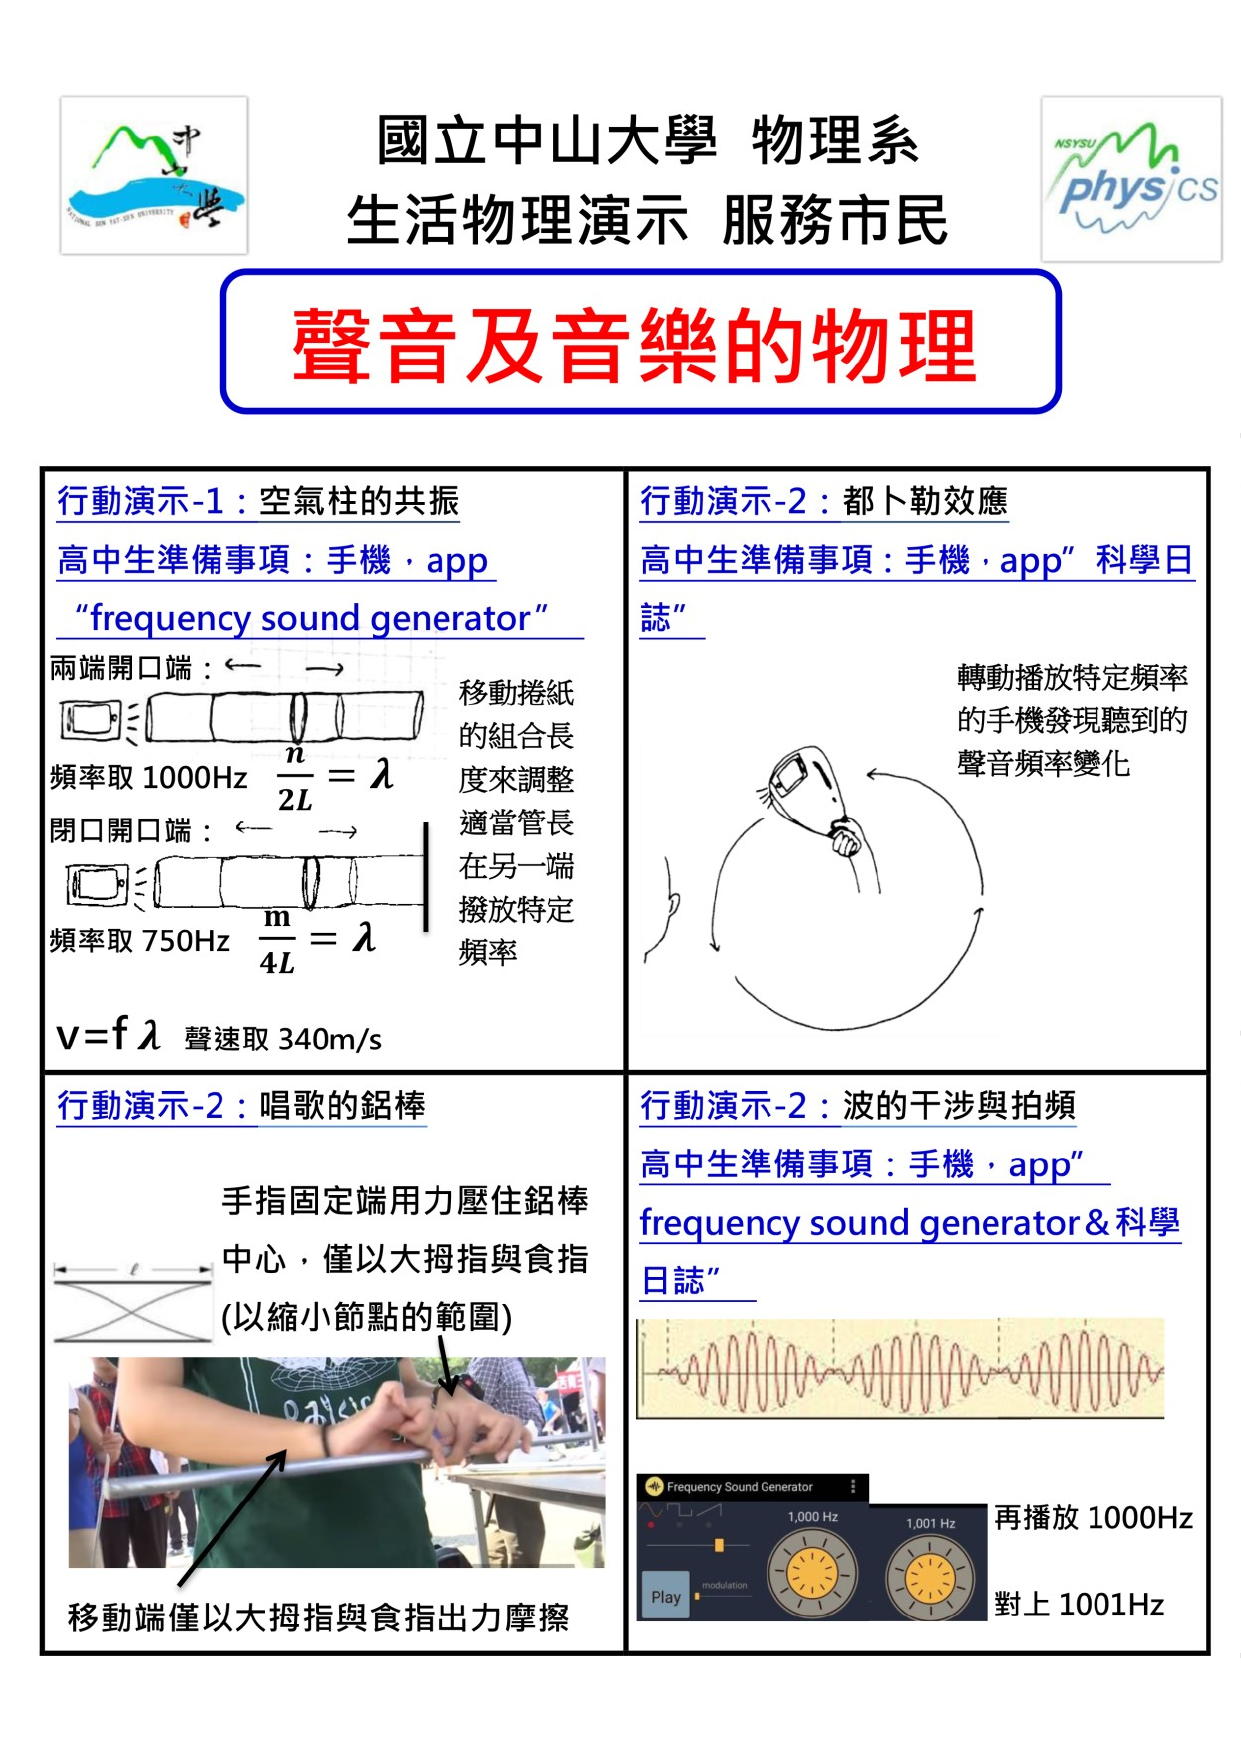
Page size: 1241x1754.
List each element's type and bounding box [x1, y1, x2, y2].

text_box [0, 0, 1241, 1754]
